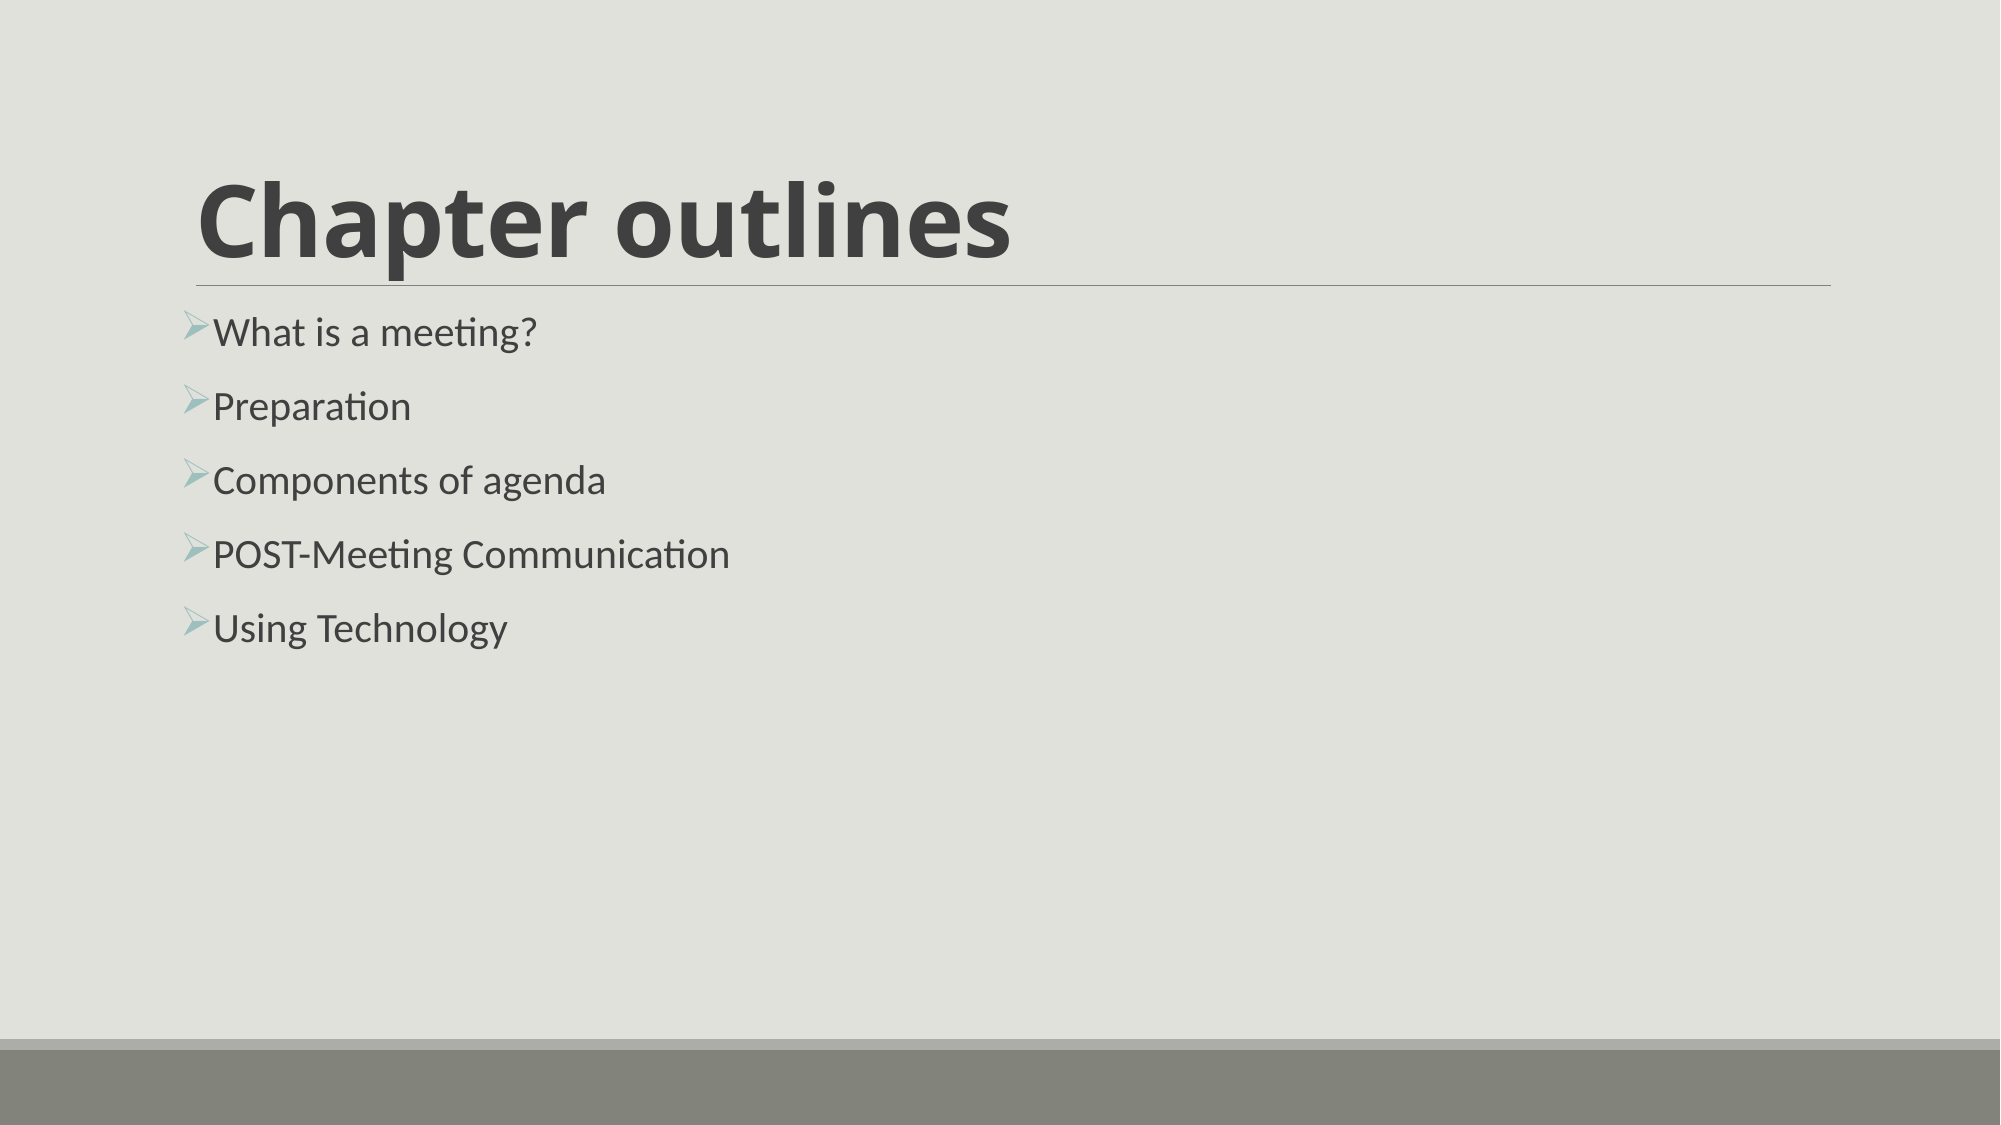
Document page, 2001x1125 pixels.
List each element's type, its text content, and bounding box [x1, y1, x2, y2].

list What is a meeting? Preparation Components of agenda POST-Meeting Communication Using Technology [180, 302, 1830, 963]
title Chapter outlines [180, 47, 1830, 285]
